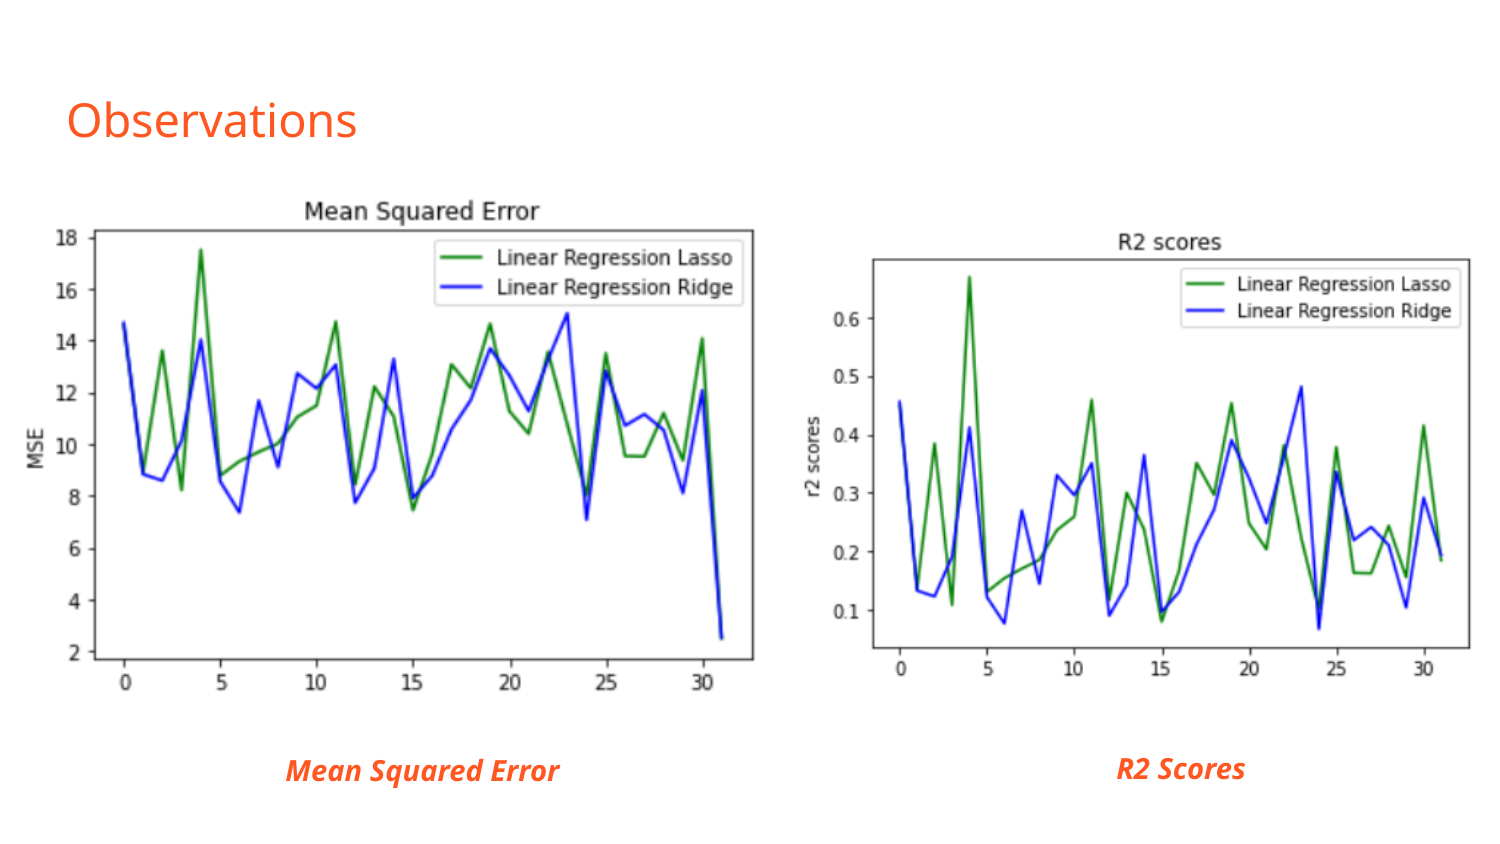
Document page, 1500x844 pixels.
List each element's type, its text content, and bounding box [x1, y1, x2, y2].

text_box R2 Scores [886, 735, 1477, 801]
picture [24, 191, 758, 703]
text_box Mean Squared Error [87, 736, 758, 802]
picture [797, 225, 1477, 686]
title Observations [51, 72, 1449, 167]
